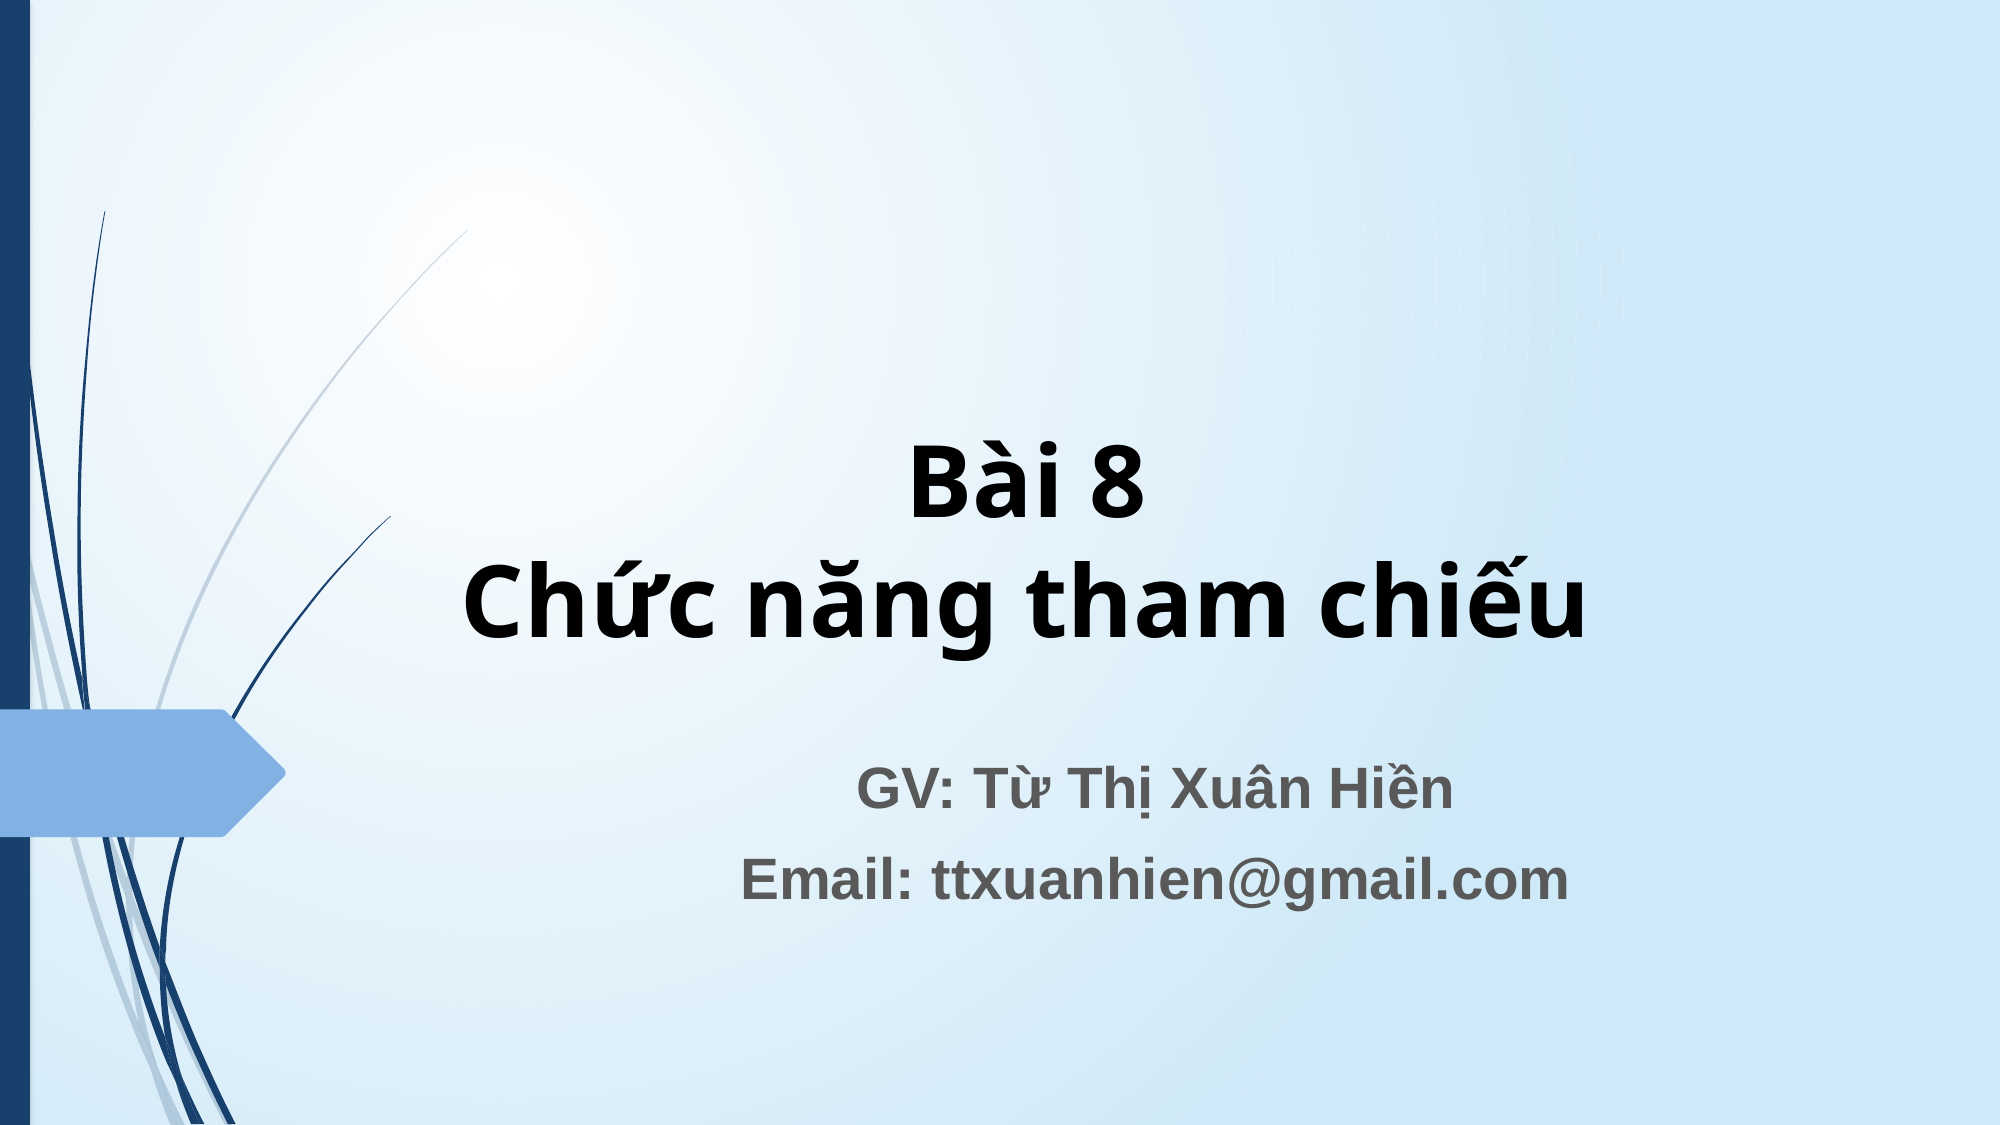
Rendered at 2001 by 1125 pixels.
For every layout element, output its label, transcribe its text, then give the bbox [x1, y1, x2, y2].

title Bài 8 Chức năng tham chiếu [117, 309, 1935, 666]
subtitle GV: Từ Thị Xuân Hiền Email: ttxuanhien@gmail.com [424, 743, 1888, 969]
